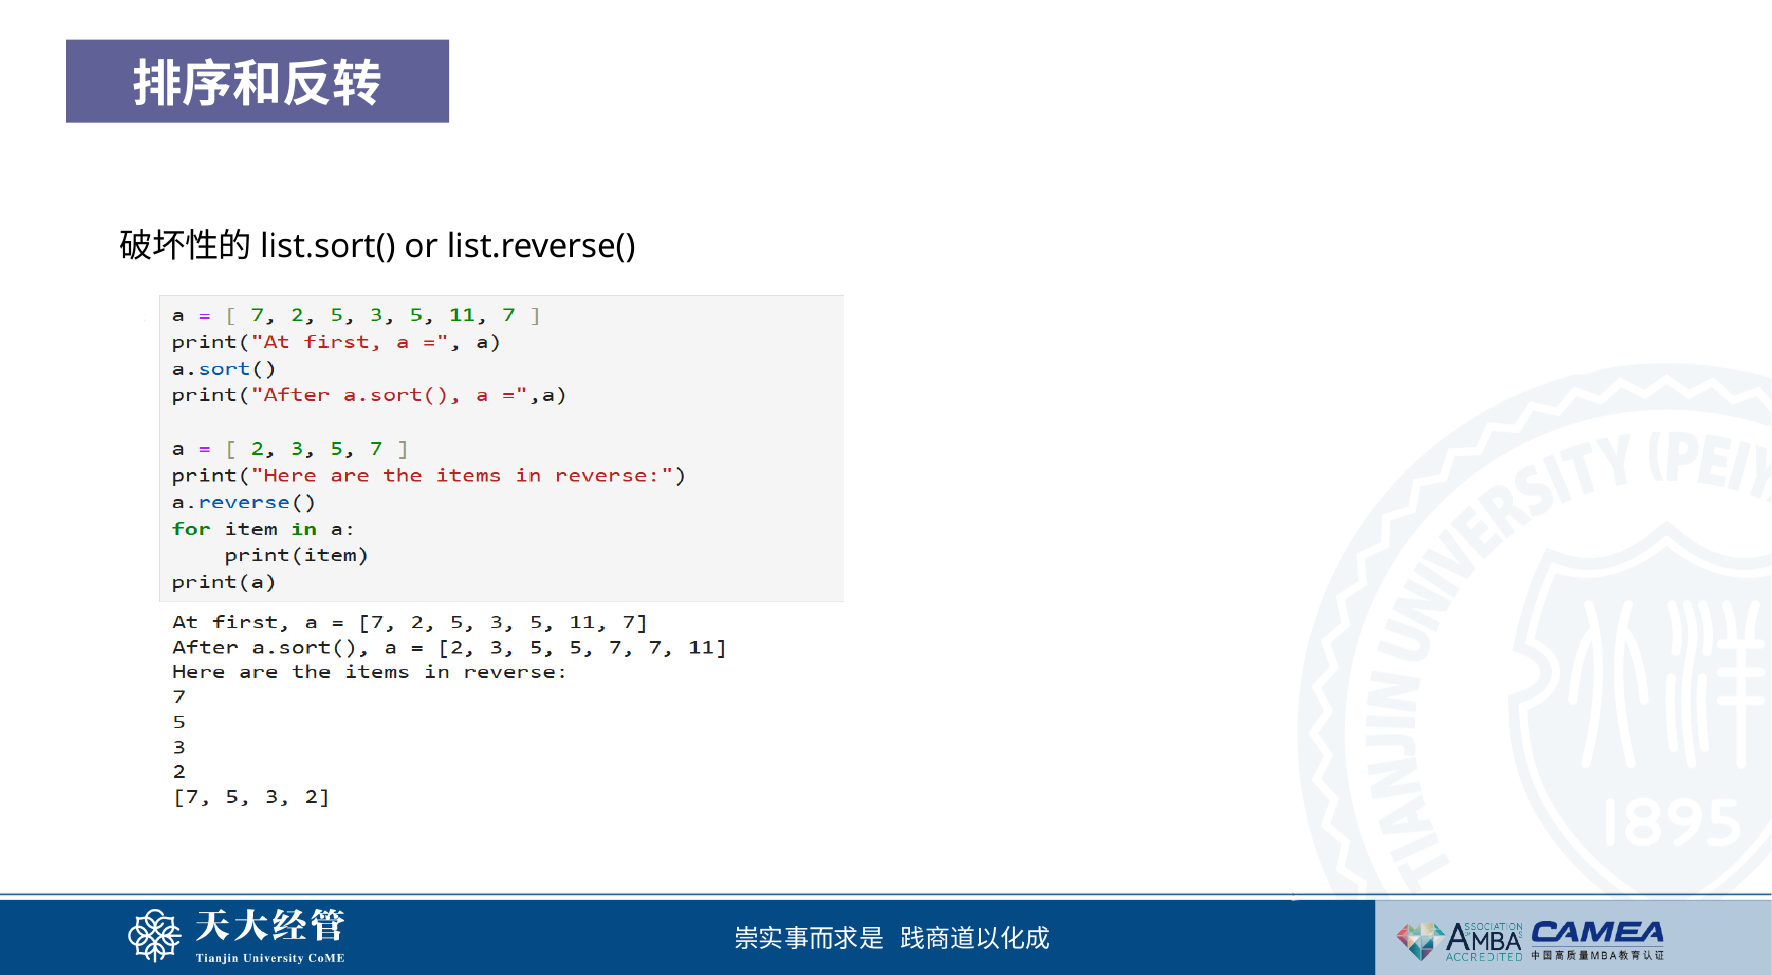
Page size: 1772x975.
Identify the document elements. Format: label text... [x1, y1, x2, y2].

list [144, 288, 844, 816]
text_box 排序和反转 [66, 39, 450, 123]
picture [0, 0, 1772, 975]
text_box 破坏性的list.sort() or list.reverse() [104, 216, 938, 272]
